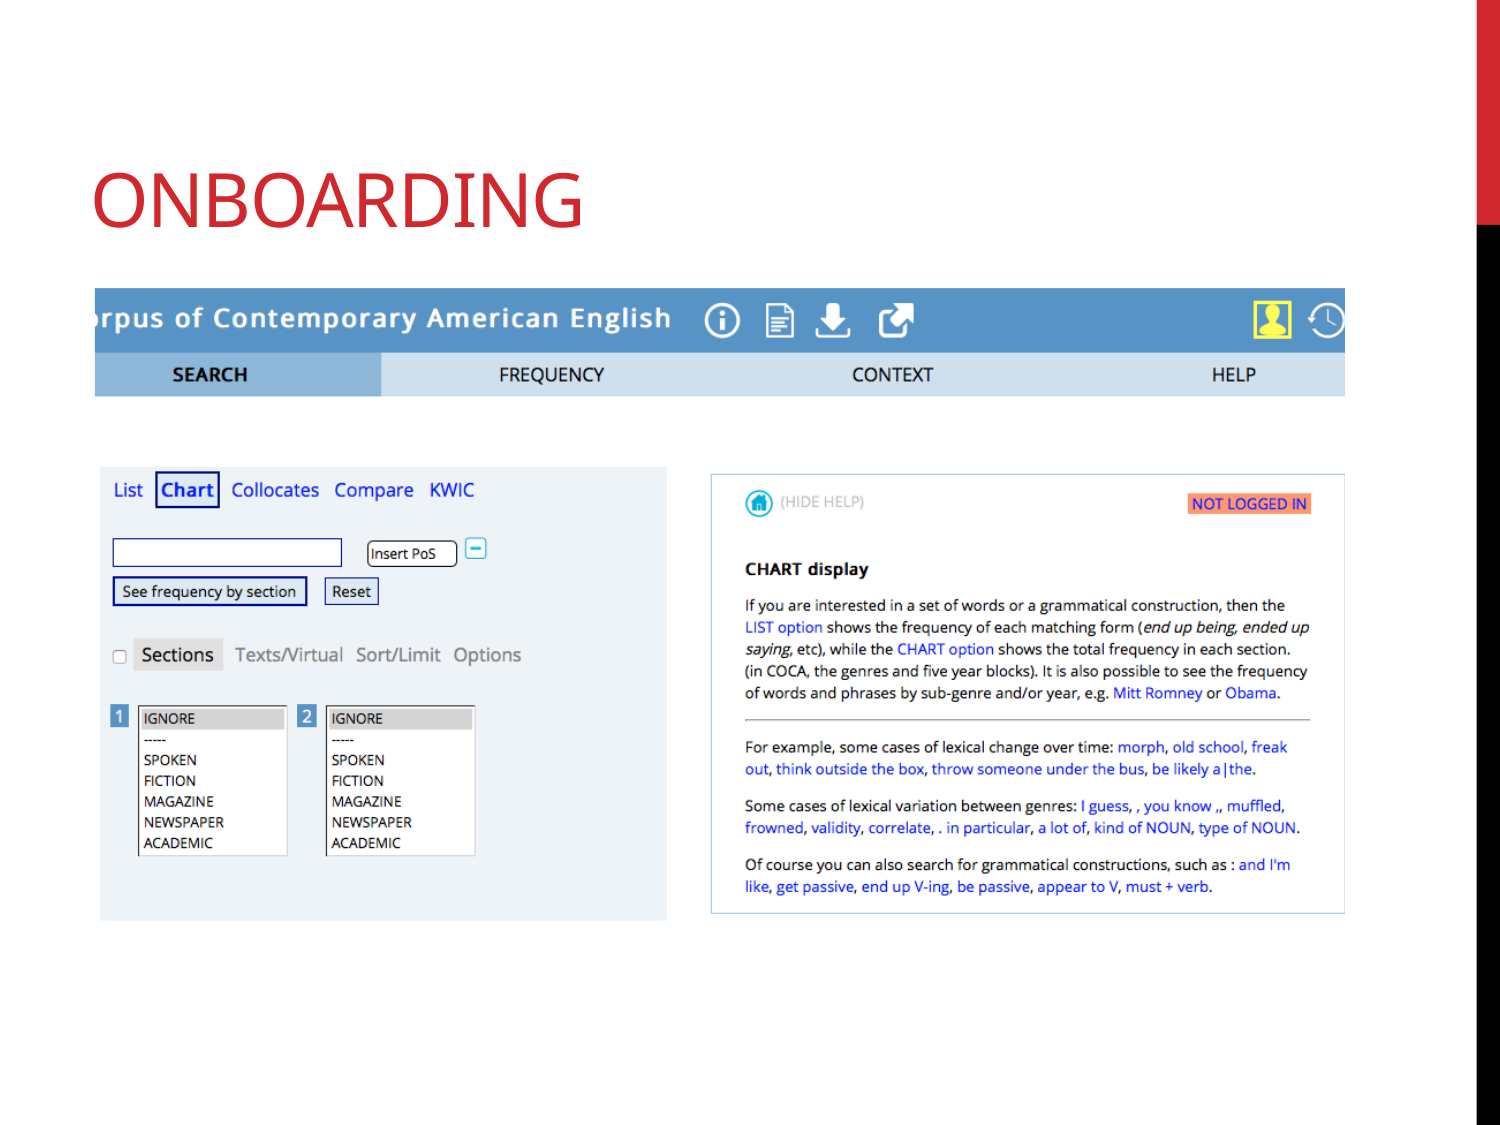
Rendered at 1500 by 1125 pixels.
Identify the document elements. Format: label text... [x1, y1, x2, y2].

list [94, 286, 1346, 1006]
title ONBOARDING [75, 25, 1025, 250]
